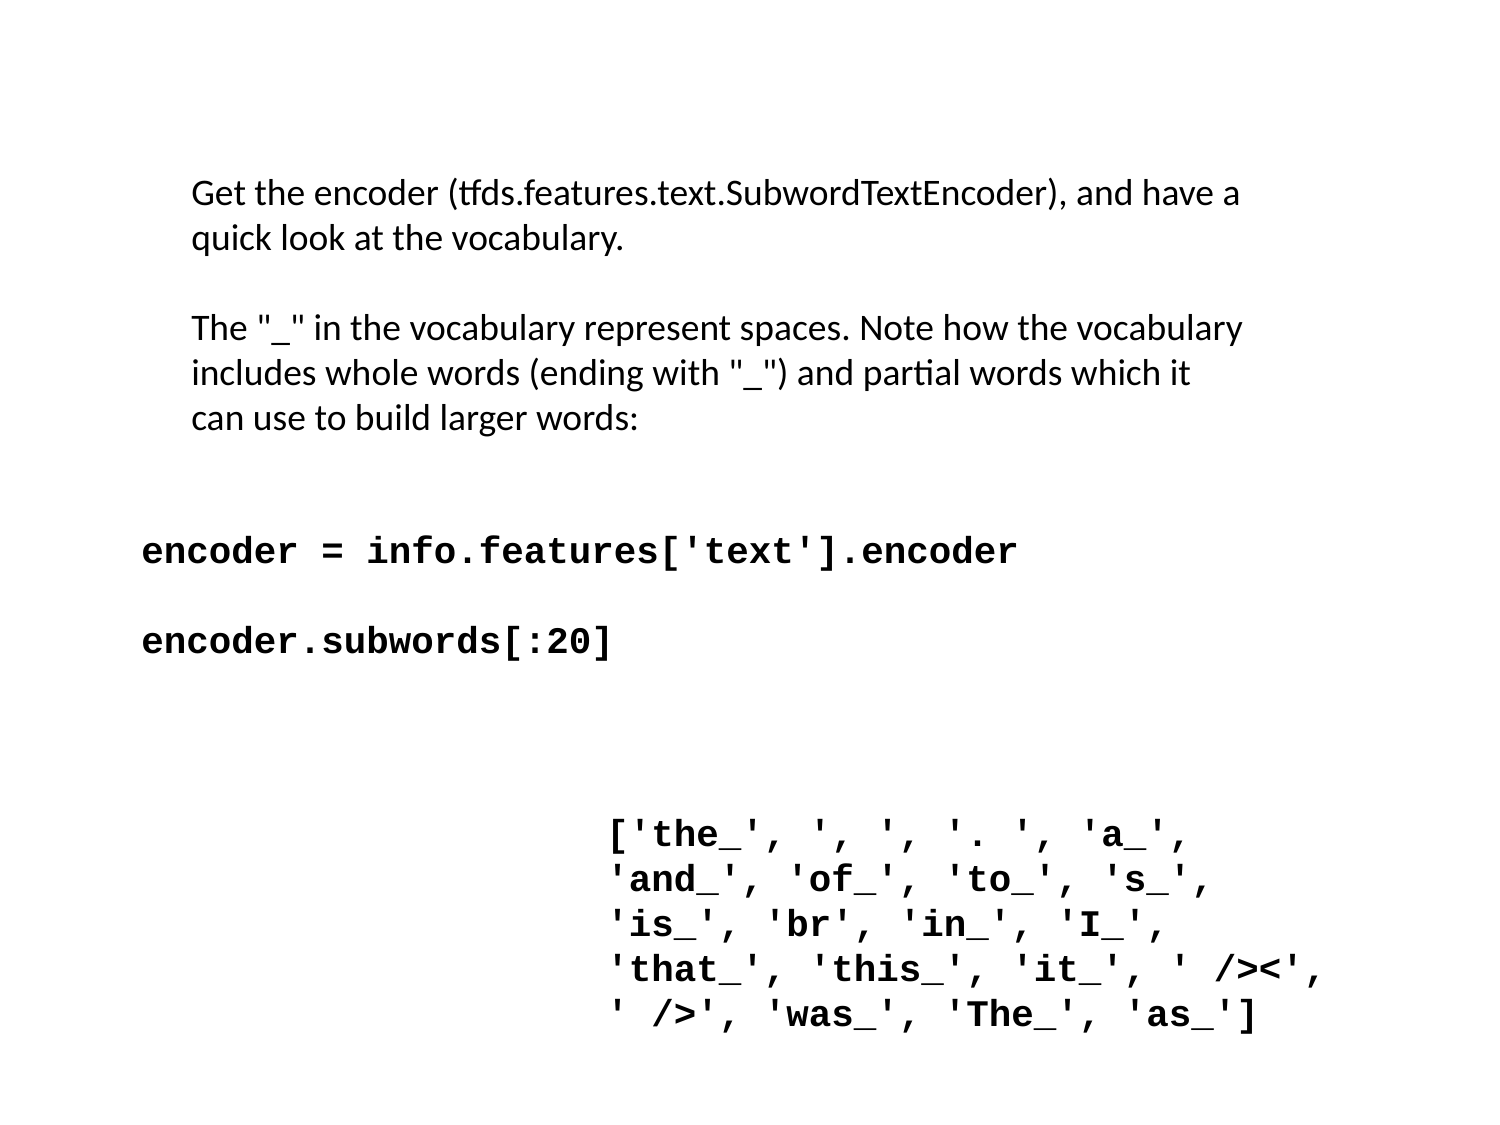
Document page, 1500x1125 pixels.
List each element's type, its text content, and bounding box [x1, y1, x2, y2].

text_box ['the_', ', ', '. ', 'a_', 'and_', 'of_', 'to_', 's_', 'is_', 'br', 'in_', 'I_', 'that_', 'this_', 'it_', ' /><', ' />', 'was_', 'The_', 'as_'] [591, 801, 1342, 1042]
text_box encoder = info.features['text'].encoder encoder.subwords[:20] [126, 518, 1084, 669]
text_box Get the encoder (tfds.features.text.SubwordTextEncoder), and have a quick look at the vocabulary. The "_" in the vocabulary represent spaces. Note how the vocabulary includes whole words (ending with "_") and partial words which it can use to build larger words: [176, 160, 1264, 446]
